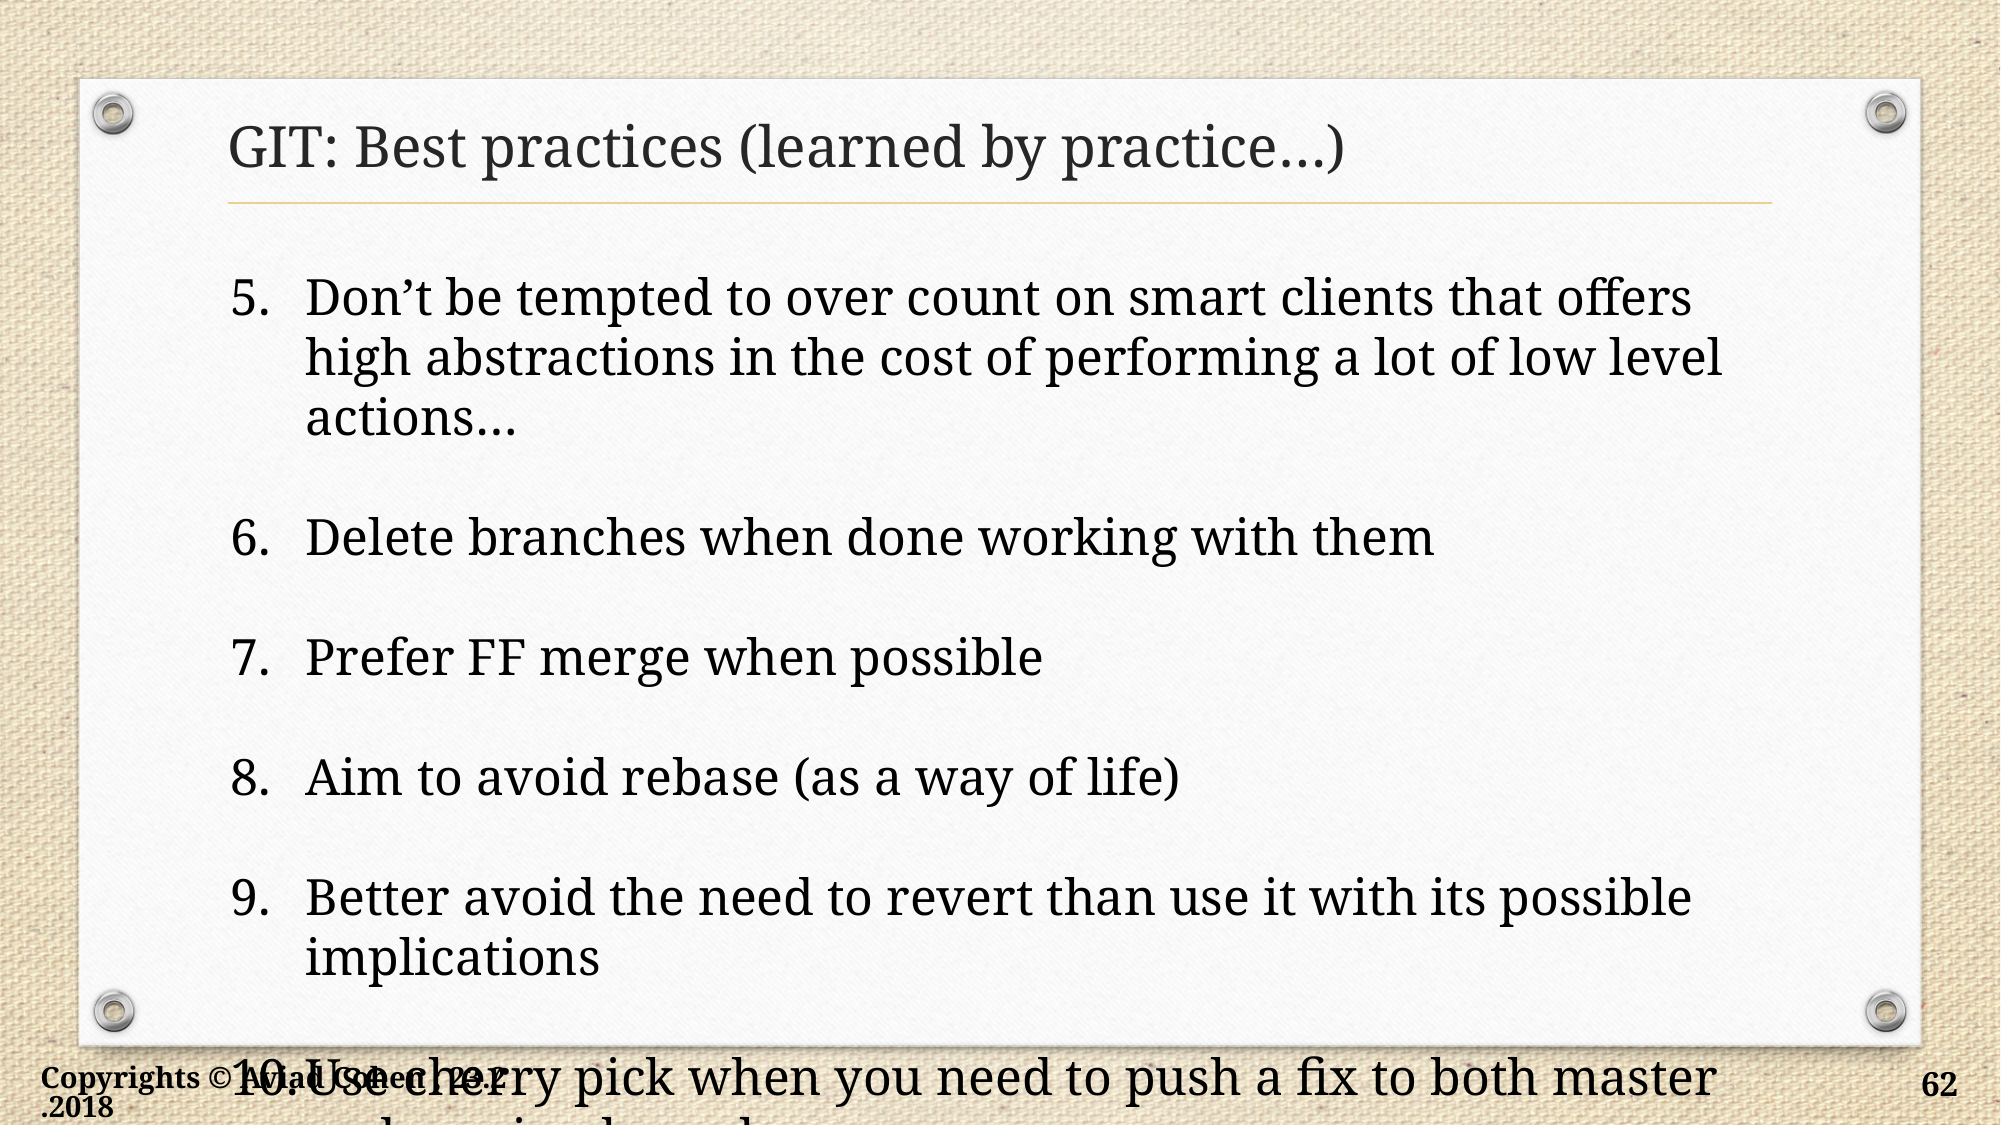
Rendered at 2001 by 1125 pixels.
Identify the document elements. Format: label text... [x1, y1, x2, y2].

text_box Don’t be tempted to over count on smart clients that offers high abstractions in the cost of performing a lot of low level actions… Delete branches when done working with them Prefer FF merge when possible Aim to avoid rebase (as a way of life) Better avoid the need to revert than use it with its possible implications Use cherry pick when you need to push a fix to both master and version branch [215, 198, 1822, 1125]
footer Copyrights © Aviad Cohen ; 23.2.2018 [25, 1056, 528, 1103]
slide_number 62 [1884, 1063, 1974, 1109]
title GIT: Best practices (learned by practice…) [212, 101, 1788, 188]
picture [0, 0, 2001, 1125]
